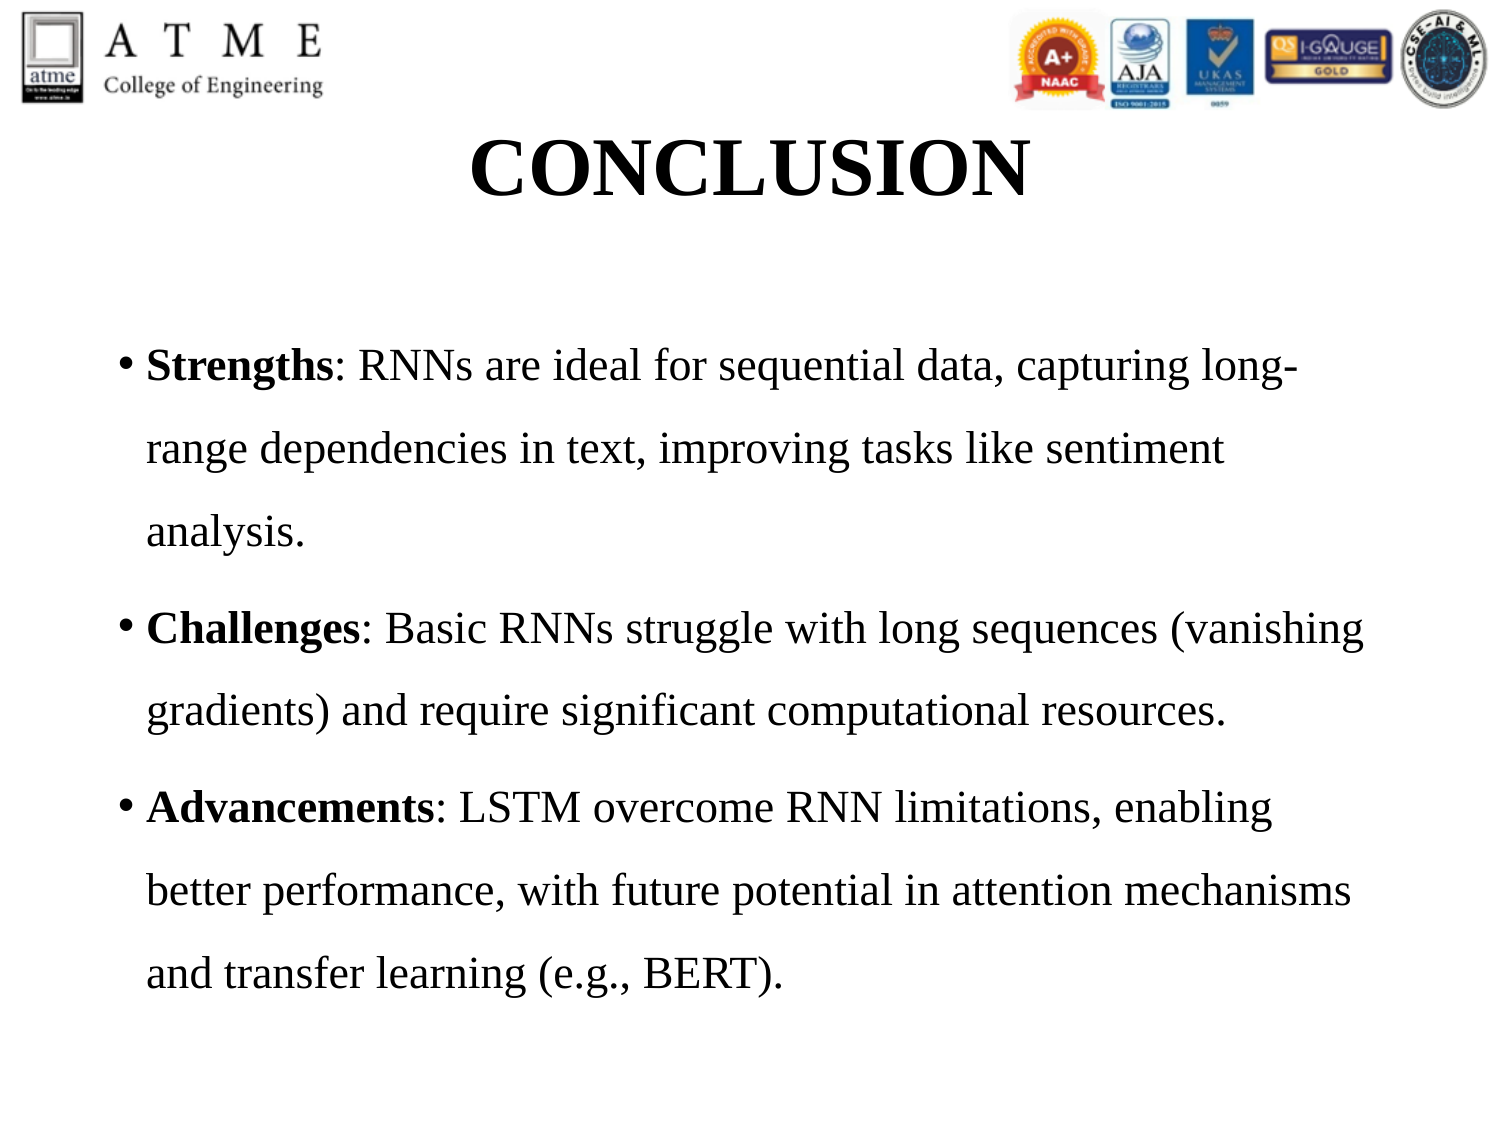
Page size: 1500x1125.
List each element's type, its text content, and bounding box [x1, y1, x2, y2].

title CONCLUSION [103, 59, 1397, 278]
picture [1003, 0, 1497, 113]
list Strengths: RNNs are ideal for sequential data, capturing long-range dependencies in text, improving tasks like sentiment analysis. Challenges: Basic RNNs struggle with long sequences (vanishing gradients) and require significant computational resources. Advancements: LSTM overcome RNN limitations, enabling better performance, with future potential in attention mechanisms and transfer learning (e.g., BERT). [103, 299, 1397, 1014]
picture [11, 0, 340, 109]
